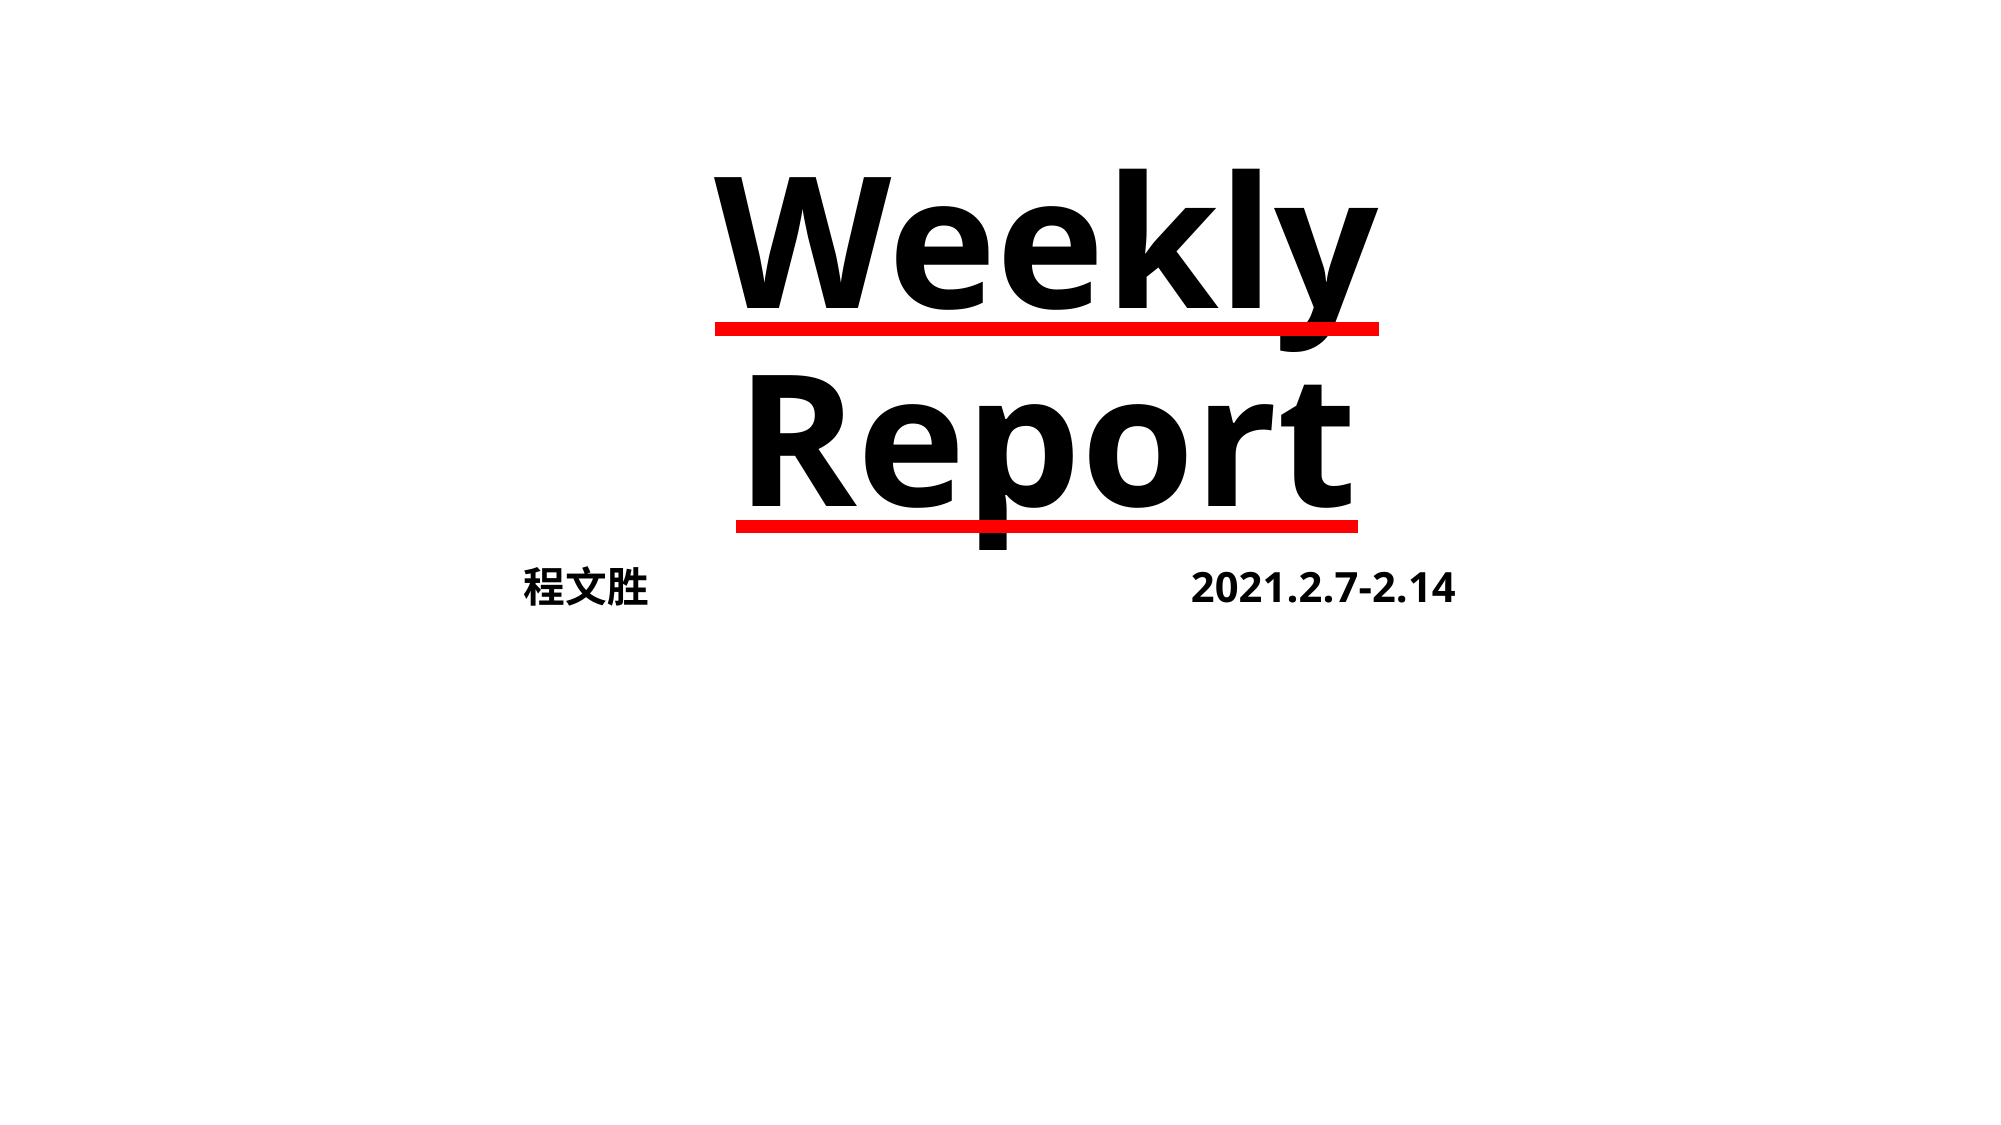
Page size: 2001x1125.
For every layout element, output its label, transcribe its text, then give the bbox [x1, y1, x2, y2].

text_box 程文胜 2021.2.7-2.14 [508, 553, 1574, 619]
title Weekly Report [492, 401, 1602, 554]
